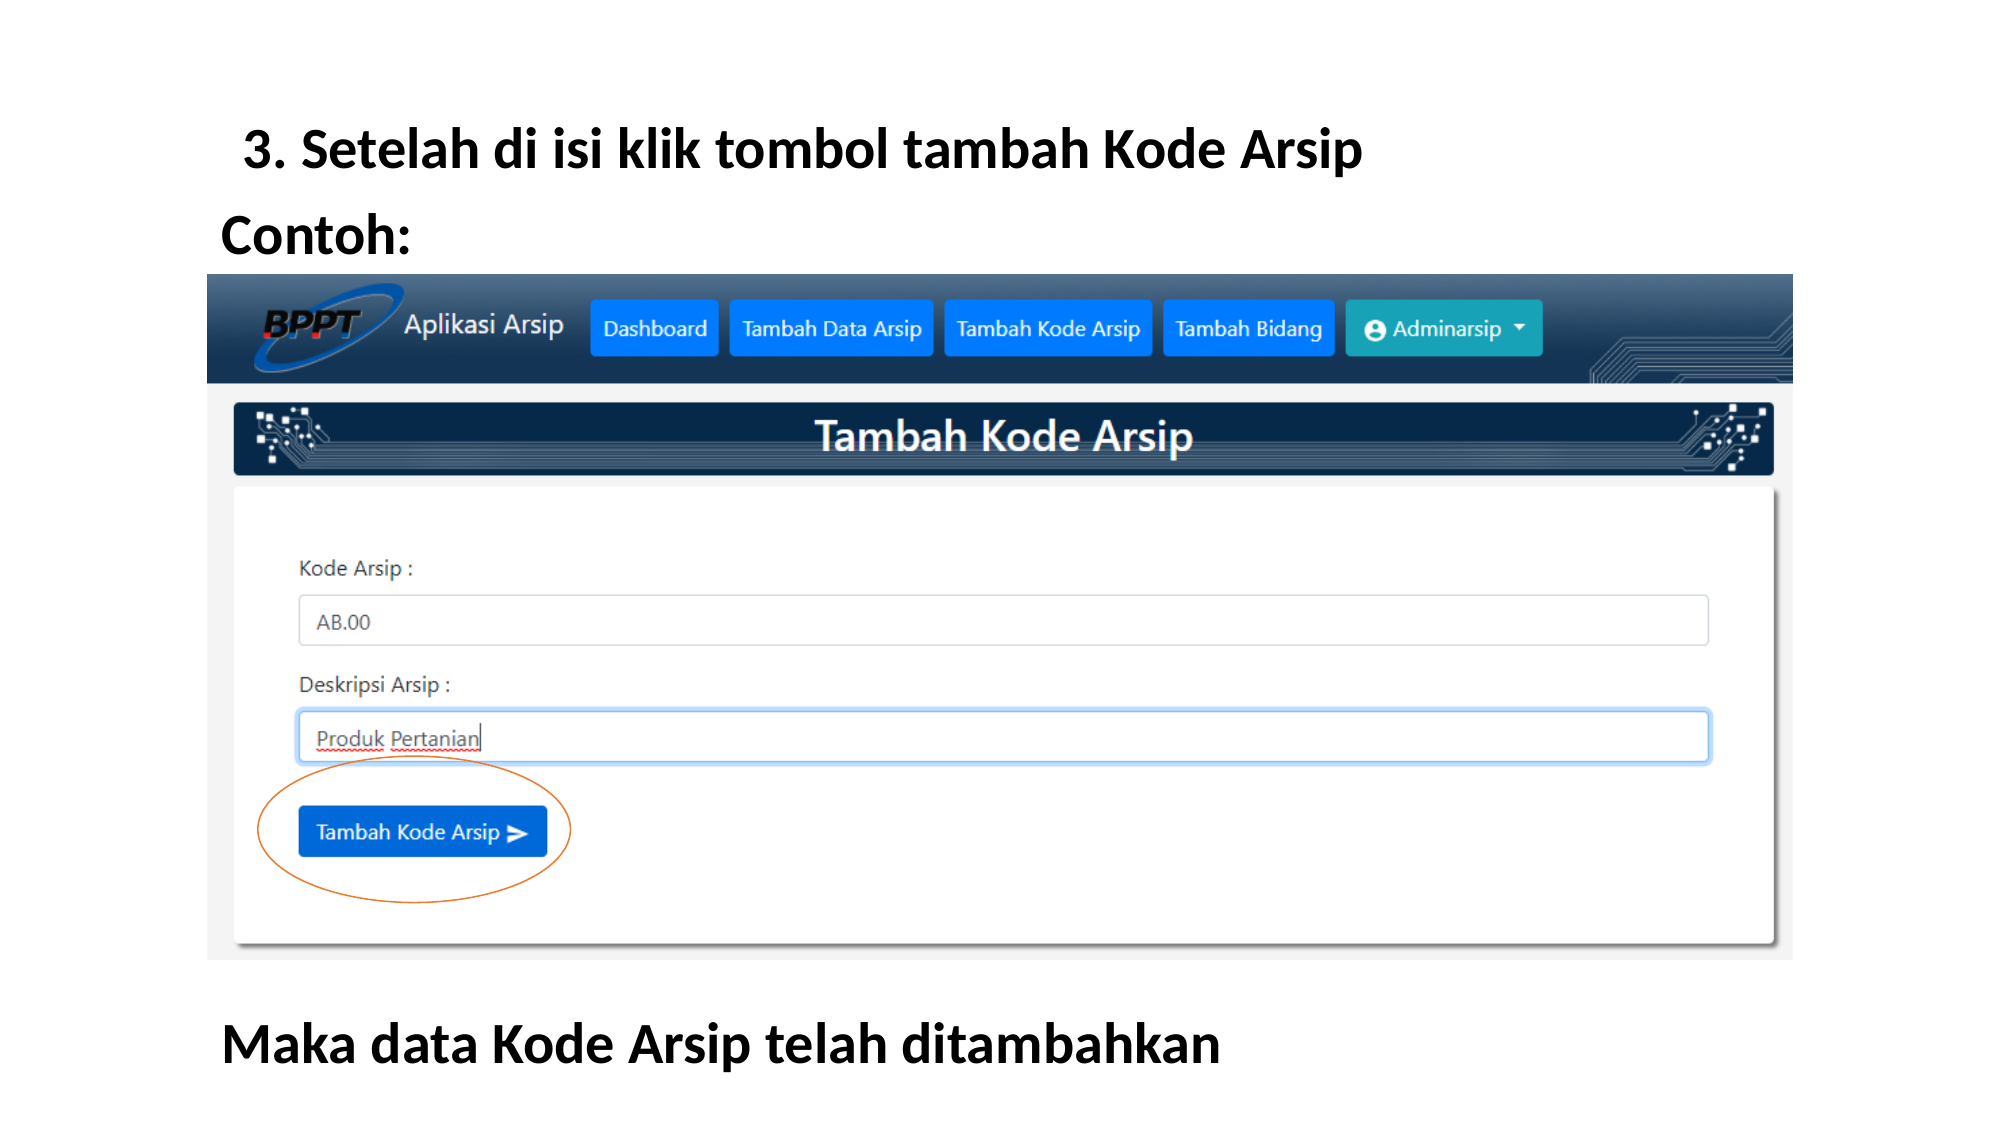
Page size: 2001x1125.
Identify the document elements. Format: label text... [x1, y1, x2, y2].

text_box 3. Setelah di isi klik tombol tambah Kode Arsip [228, 102, 1557, 188]
picture [207, 274, 1793, 960]
text_box Maka data Kode Arsip telah ditambahkan [207, 998, 1475, 1084]
text_box Contoh: [207, 188, 476, 274]
